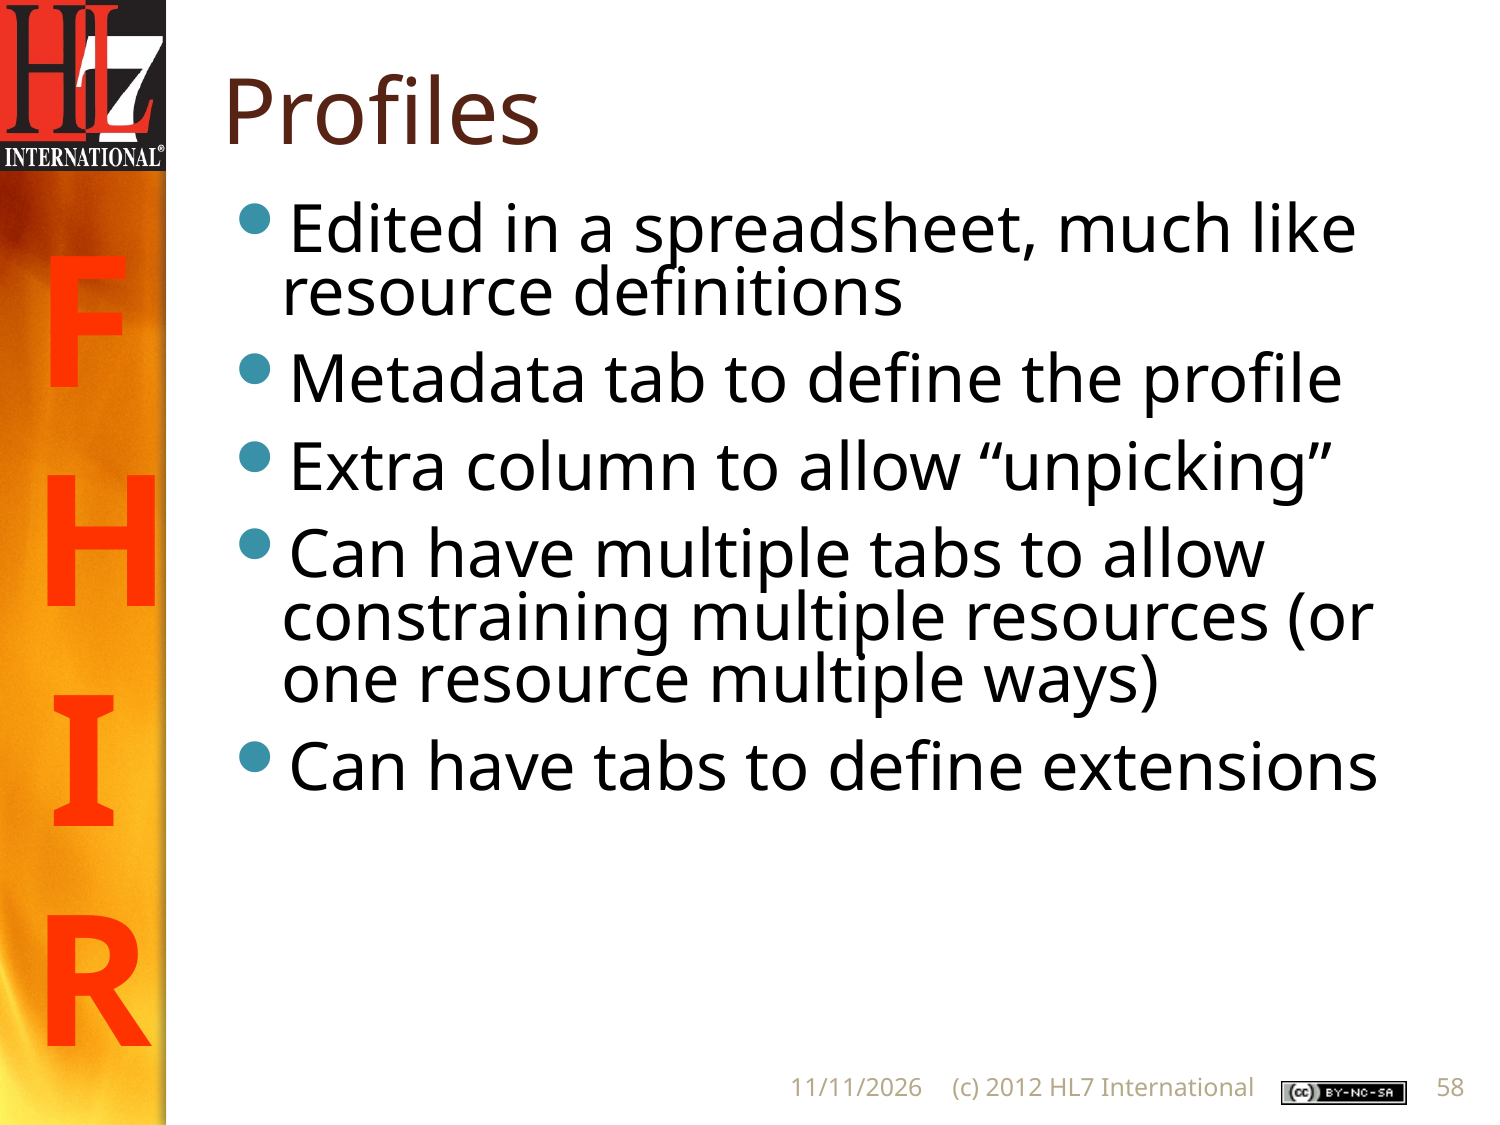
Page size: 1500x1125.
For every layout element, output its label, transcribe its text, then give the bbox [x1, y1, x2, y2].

list Edited in a spreadsheet, much like resource definitions Metadata tab to define the profile Extra column to allow “unpicking” Can have multiple tabs to allow constraining multiple resources (or one resource multiple ways) Can have tabs to define extensions [206, 196, 1466, 1059]
footer (c) 2012 HL7 International [937, 1070, 1413, 1113]
slide_number 58 [1413, 1070, 1488, 1113]
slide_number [587, 1070, 937, 1113]
picture [0, 0, 166, 1125]
title Profiles [206, 30, 1466, 185]
